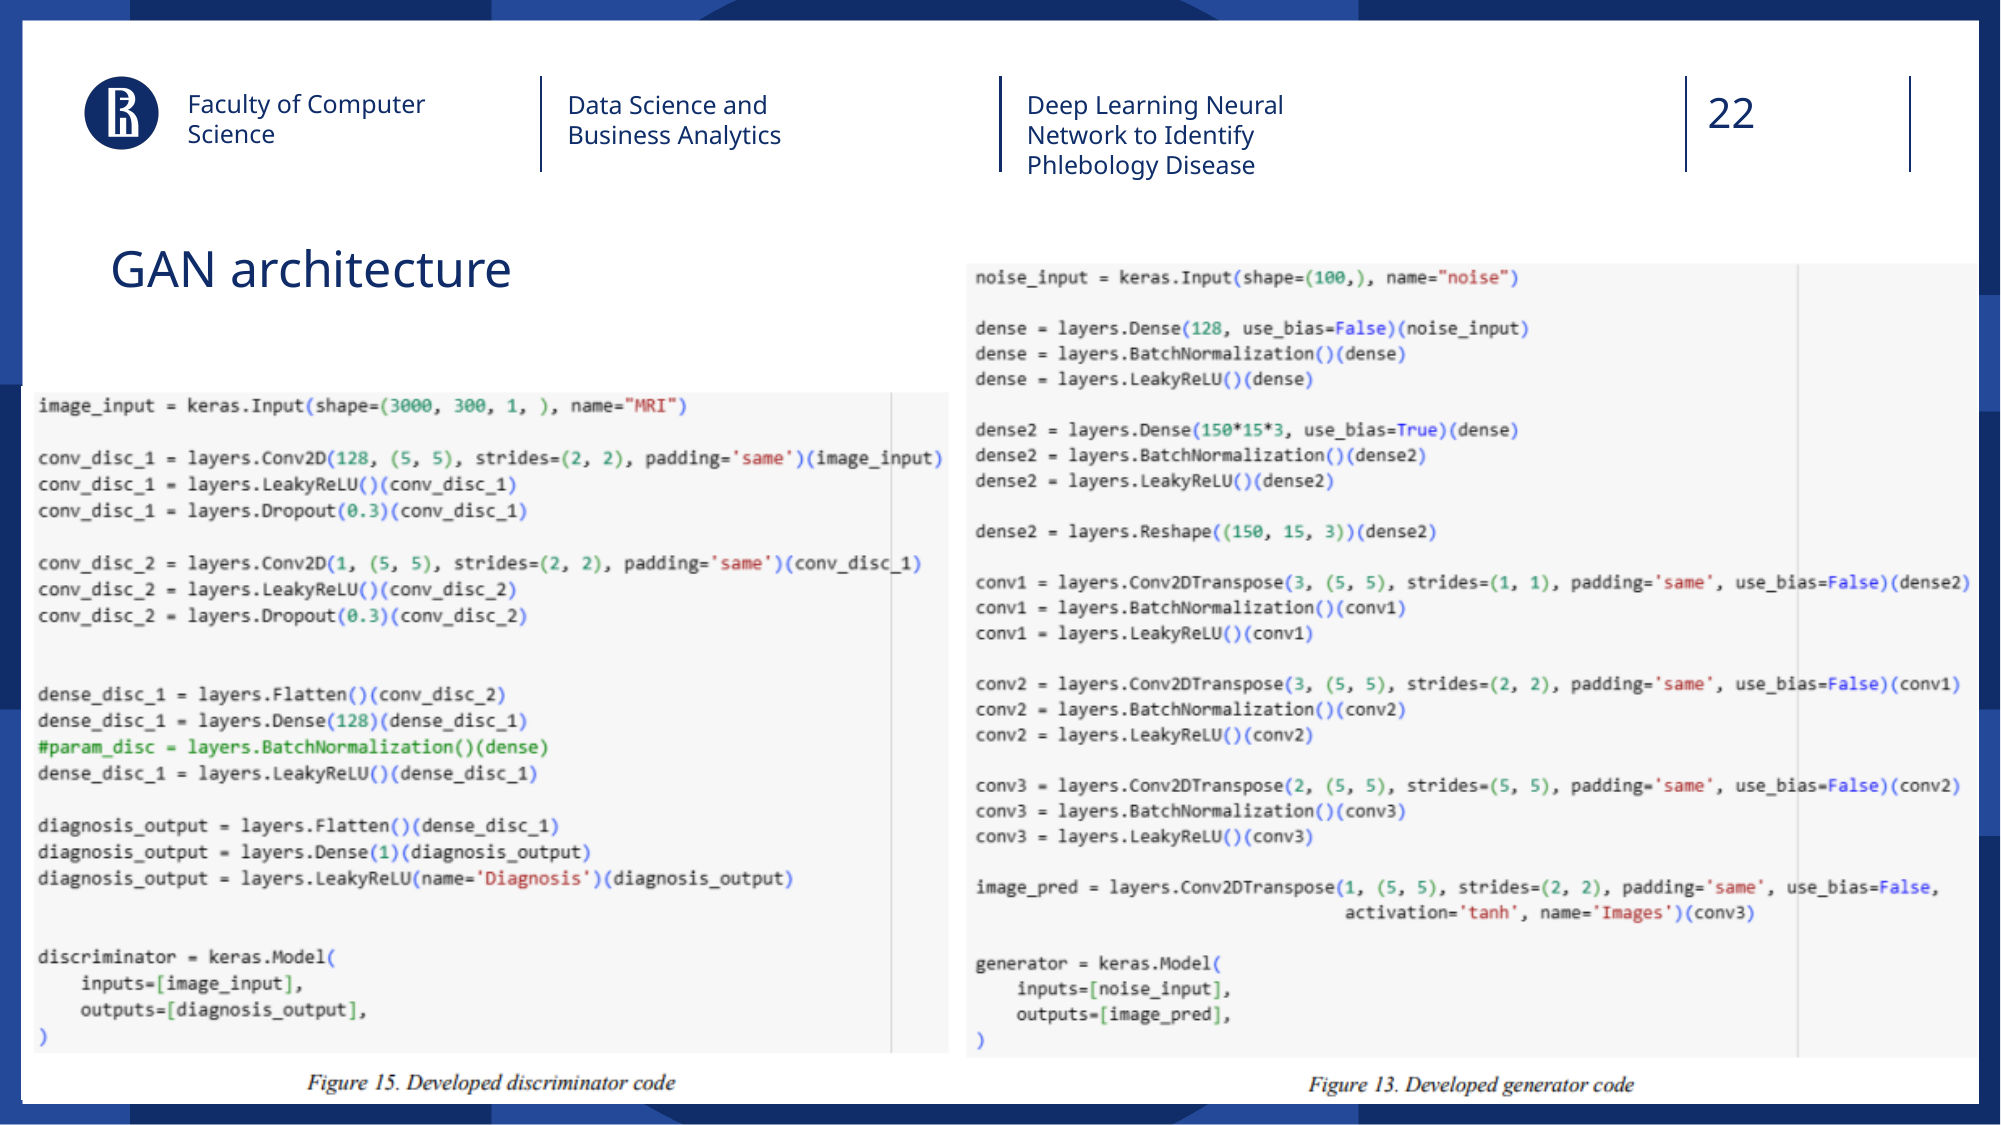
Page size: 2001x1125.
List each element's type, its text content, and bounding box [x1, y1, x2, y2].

list Deep Learning Neural Network to Identify Phlebology Disease [1026, 90, 1367, 157]
list Faculty of Computer Science [187, 88, 500, 157]
list Data Science and Business Analytics [567, 90, 907, 157]
text_box GAN architecture [96, 237, 957, 365]
picture [0, 0, 2001, 1125]
